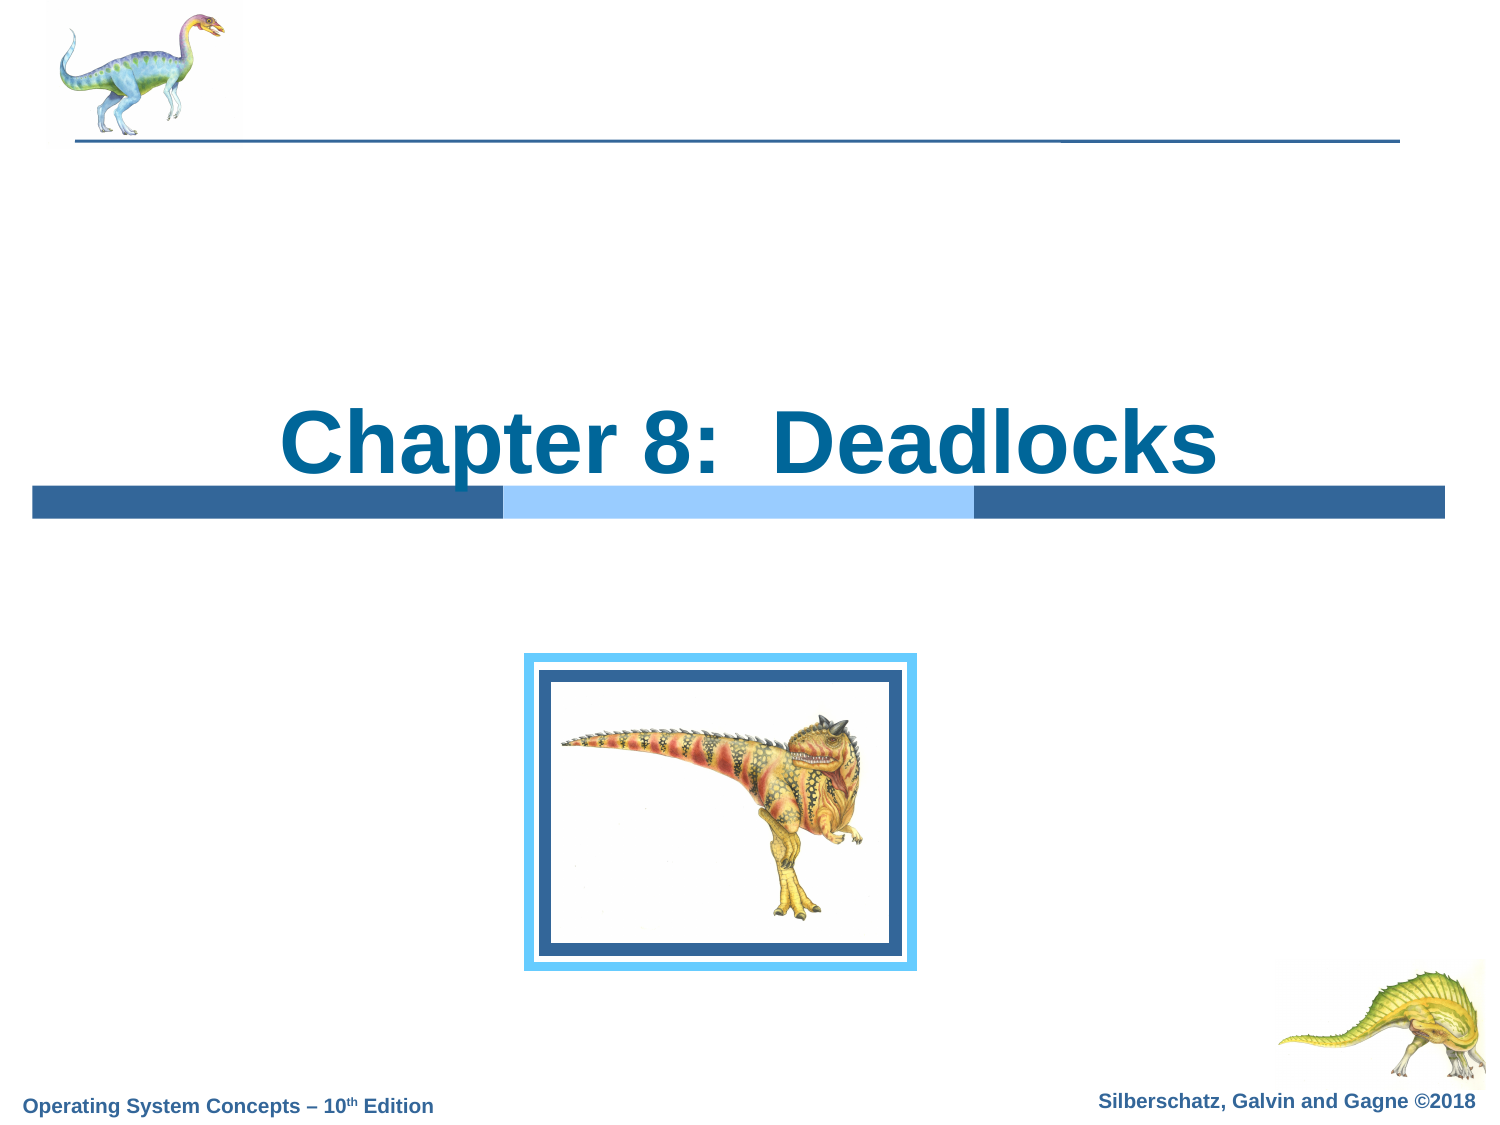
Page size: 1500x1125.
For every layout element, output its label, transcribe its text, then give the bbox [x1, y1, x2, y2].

picture [46, 0, 243, 149]
picture [1275, 959, 1486, 1090]
title Chapter 8: Deadlocks [112, 142, 1388, 492]
picture [551, 682, 889, 943]
